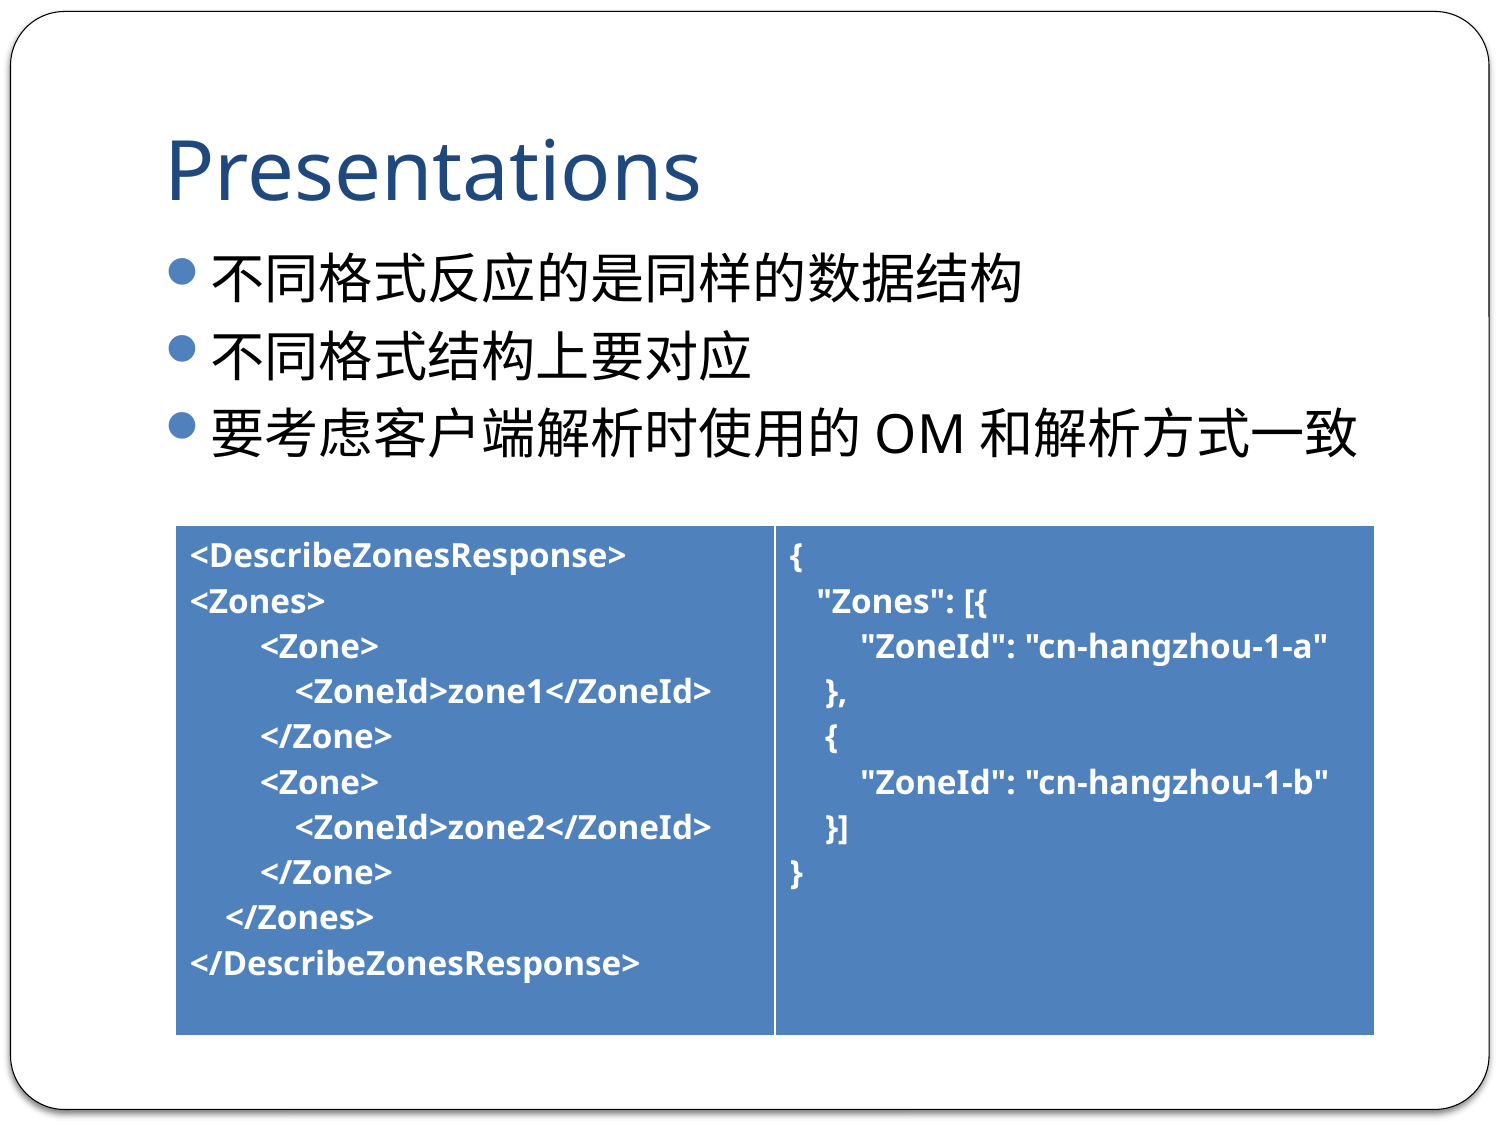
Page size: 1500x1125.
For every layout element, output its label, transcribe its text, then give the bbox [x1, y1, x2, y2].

table_header { "Zones": [{ "ZoneId": "cn-hangzhou-1-a" }, { "ZoneId": "cn-hangzhou-1-b" }] } [776, 526, 1374, 1035]
title Presentations [150, 45, 1425, 233]
table_header <DescribeZonesResponse> <Zones> <Zone> <ZoneId>zone1</ZoneId> </Zone> <Zone> <ZoneId>zone2</ZoneId> </Zone> </Zones> </DescribeZonesResponse> [176, 526, 774, 1035]
list 不同格式反应的是同样的数据结构 不同格式结构上要对应 要考虑客户端解析时使用的OM和解析方式一致 [150, 237, 1425, 988]
